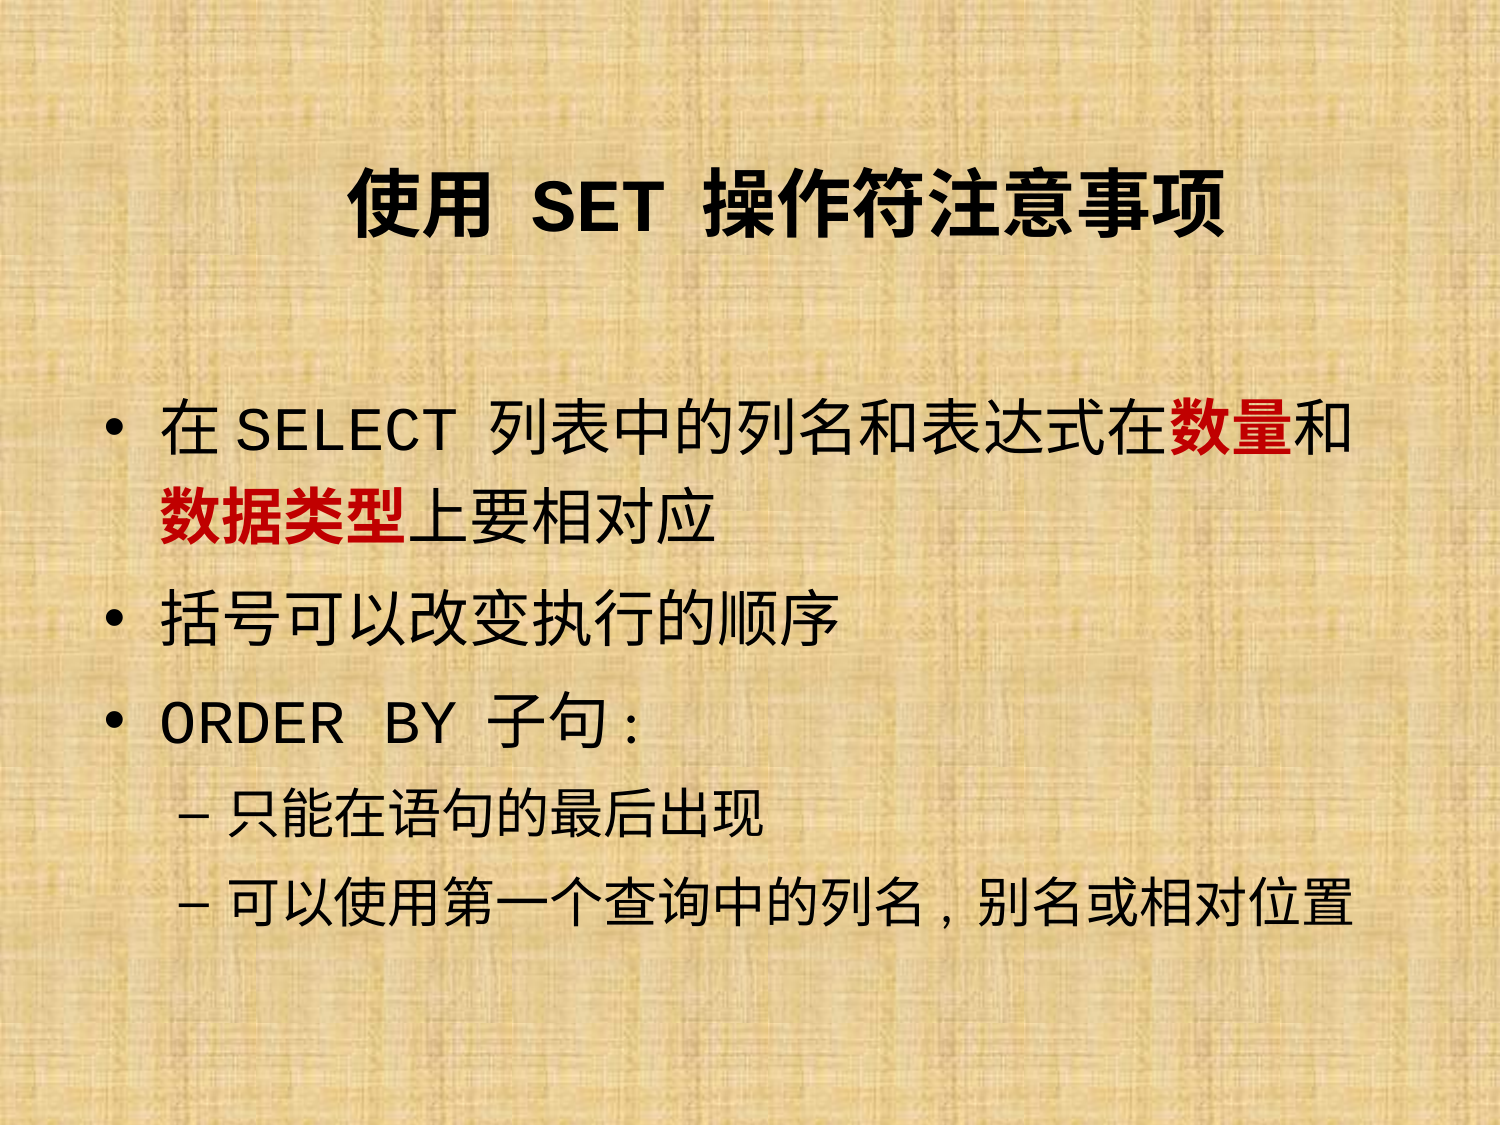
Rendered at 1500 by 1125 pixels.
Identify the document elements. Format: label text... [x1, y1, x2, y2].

list 在SELECT 列表中的列名和表达式在数量和数据类型上要相对应 括号可以改变执行的顺序 ORDER BY 子句: 只能在语句的最后出现 可以使用第一个查询中的列名, 别名或相对位置 [88, 366, 1424, 953]
title 使用 SET 操作符注意事项 [206, 149, 1366, 268]
picture [0, 0, 1500, 1125]
